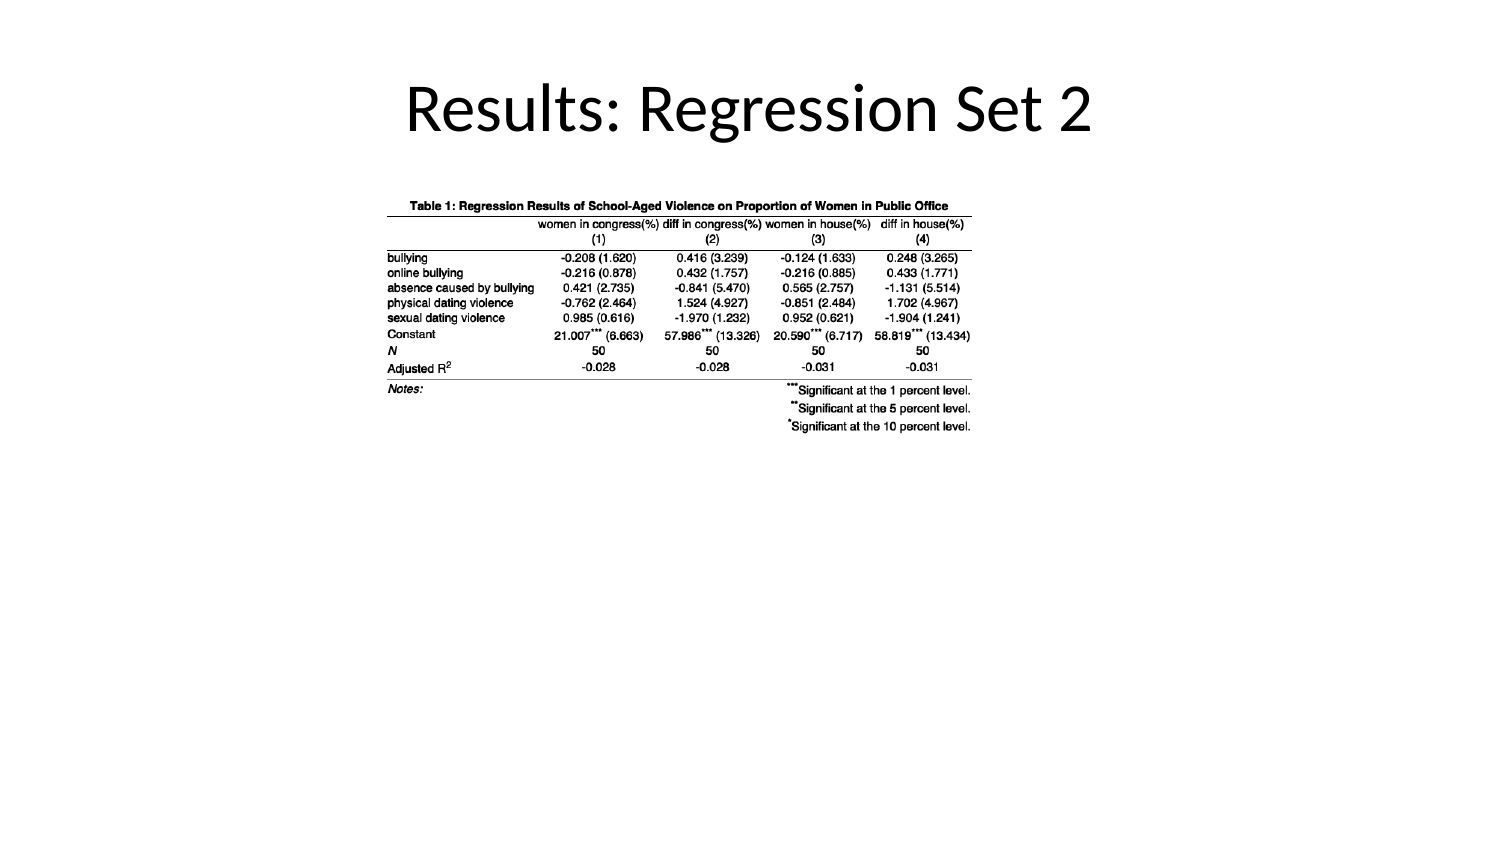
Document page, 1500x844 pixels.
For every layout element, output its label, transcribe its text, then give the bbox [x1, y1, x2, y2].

picture [378, 195, 1122, 753]
title Results: Regression Set 2 [75, 33, 1425, 175]
